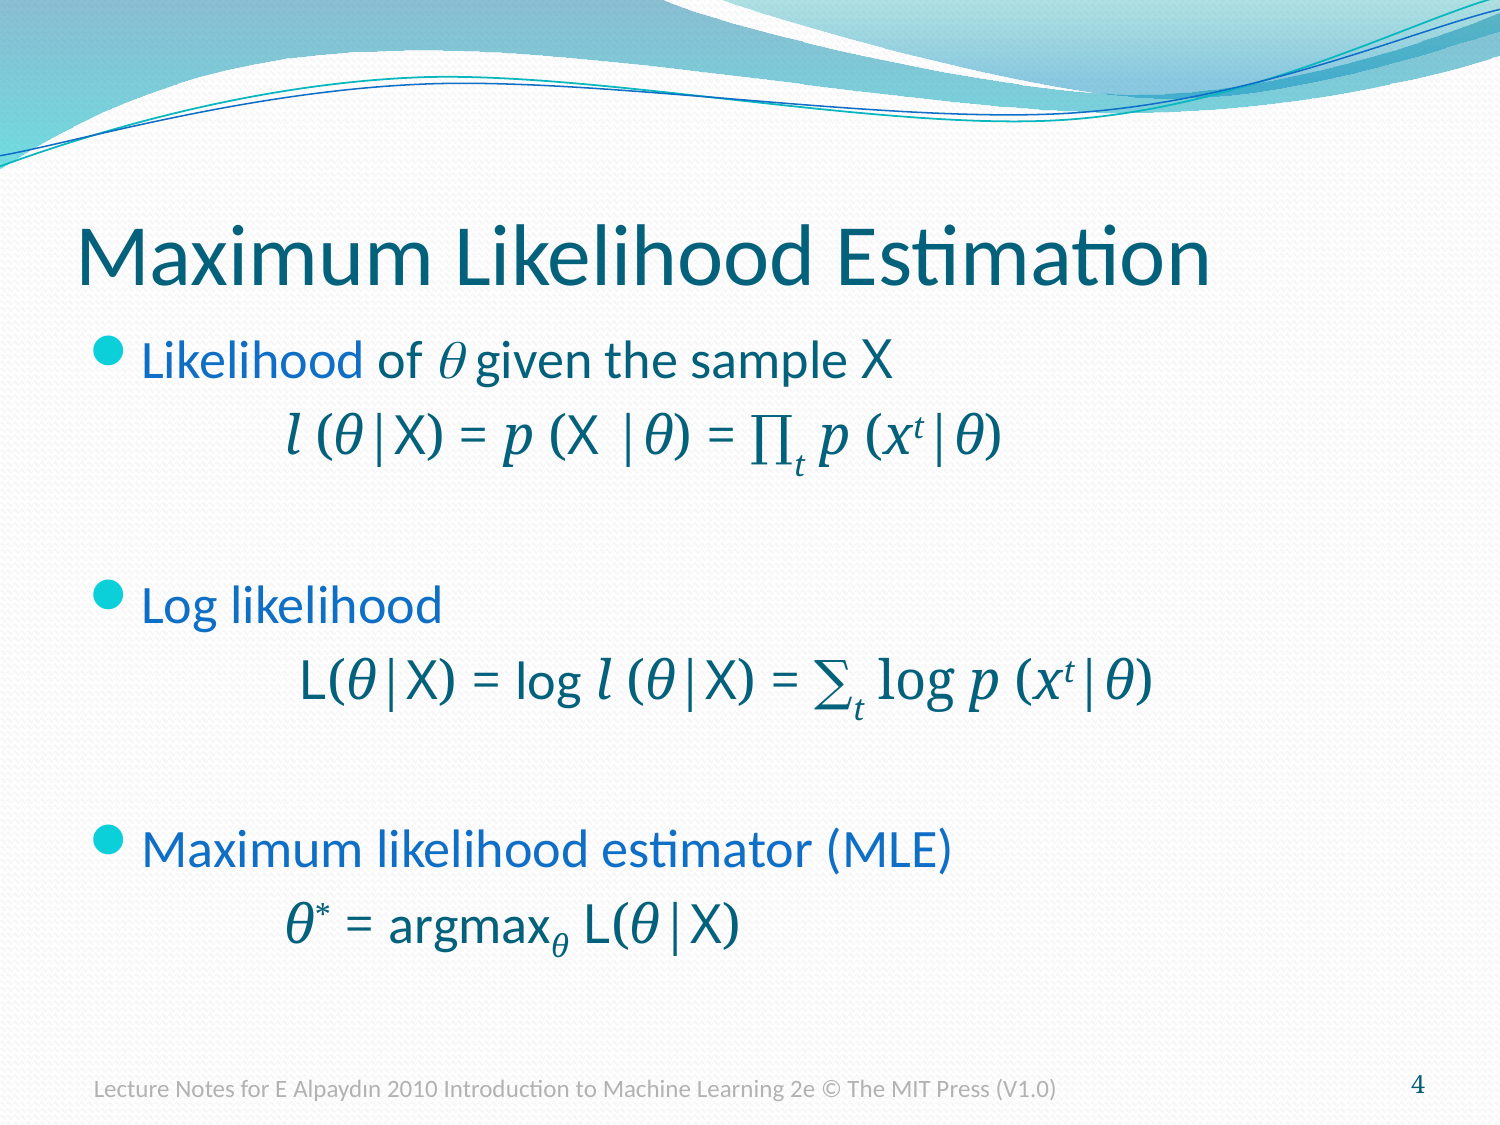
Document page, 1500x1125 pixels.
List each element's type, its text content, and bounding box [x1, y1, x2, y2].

slide_number 4 [1299, 1042, 1425, 1103]
list Likelihood of q given the sample X l (θ|X) = p (X |θ) = ∏t p (xt|θ) Log likelihood L(θ|X) = log l (θ|X) = ∑t log p (xt|θ) Maximum likelihood estimator (MLE) θ* = argmaxθ L(θ|X) [75, 317, 1425, 1038]
title Maximum Likelihood Estimation [75, 115, 1425, 303]
footer Lecture Notes for E Alpaydın 2010 Introduction to Machine Learning 2e © The MIT Press (V1.0) [93, 1042, 1254, 1103]
